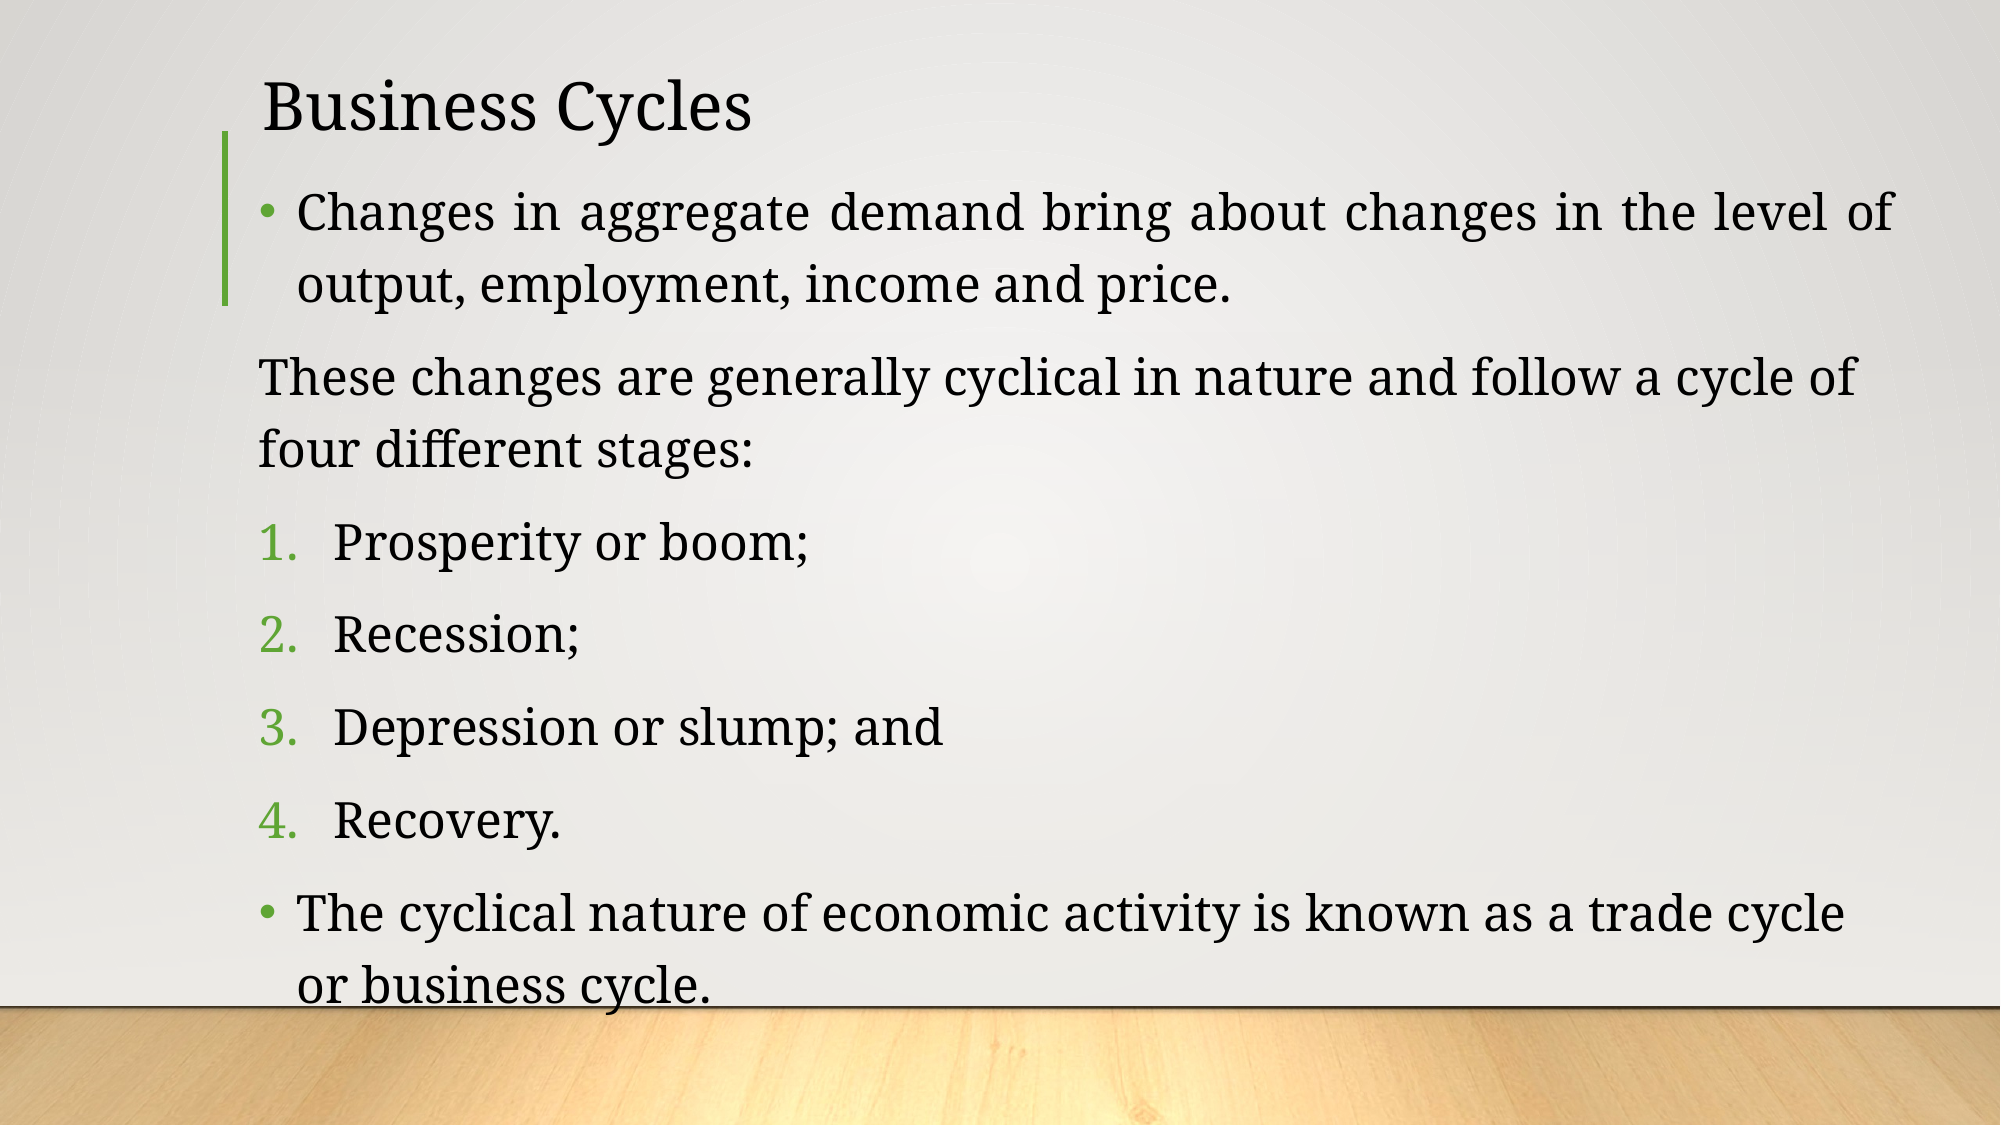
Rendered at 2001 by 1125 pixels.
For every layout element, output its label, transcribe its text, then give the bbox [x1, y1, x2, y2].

picture [0, 1006, 2000, 1125]
list Changes in aggregate demand bring about changes in the level of output, employment, income and price. These changes are generally cyclical in nature and follow a cycle of four different stages: Prosperity or boom; Recession; Depression or slump; and Recovery. The cyclical nature of economic activity is known as a trade cycle or business cycle. [244, 160, 1910, 1024]
title Business Cycles [247, 0, 1809, 153]
